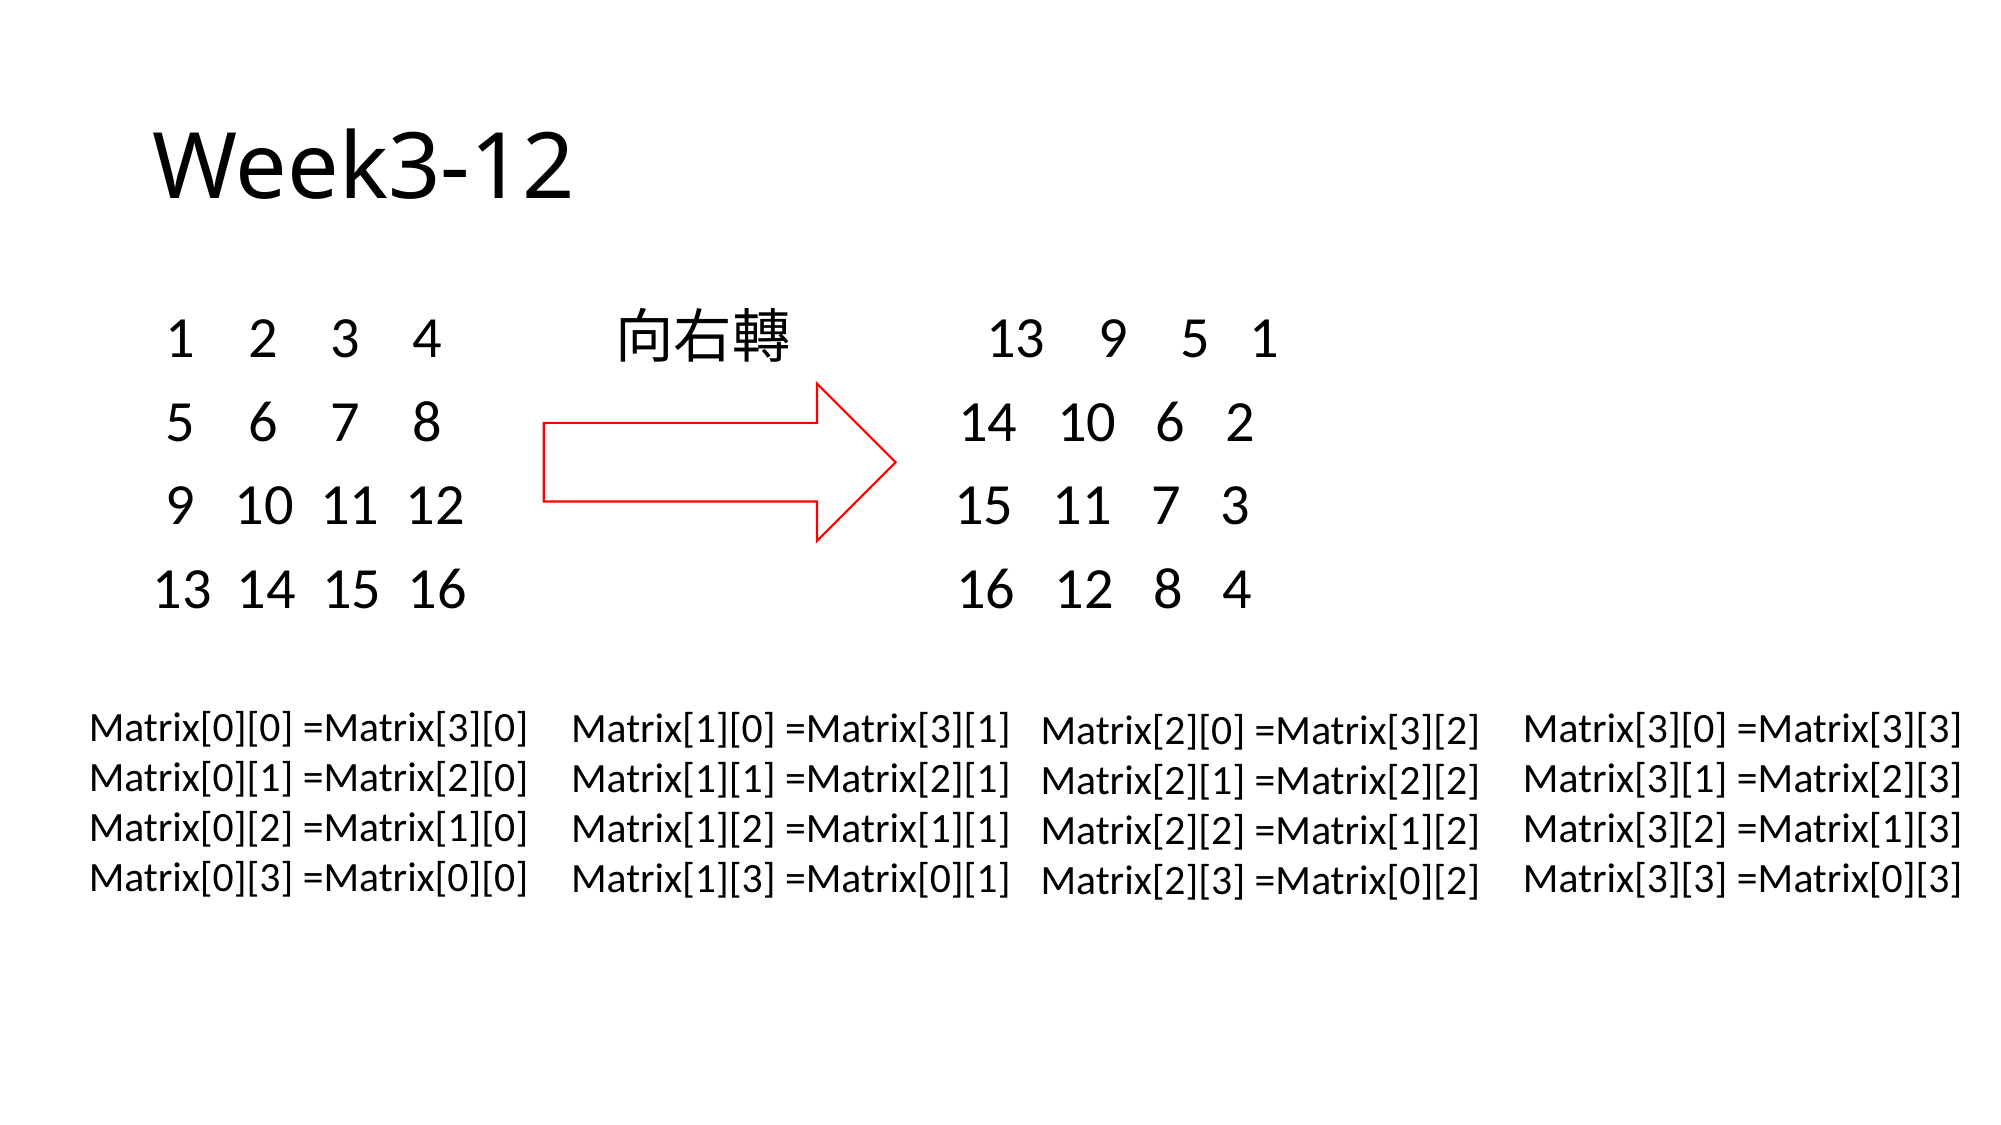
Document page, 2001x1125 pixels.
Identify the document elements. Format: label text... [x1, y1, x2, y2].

title Week3-12 [137, 59, 1863, 278]
text_box Matrix[1][0] =Matrix[3][1] Matrix[1][1] =Matrix[2][1] Matrix[1][2] =Matrix[1][1] Matrix[1][3] =Matrix[0][1] [556, 693, 1026, 909]
list 1 2 3 4 向右轉 13 9 5 1 5 6 7 8 14 10 6 2 9 10 11 12 15 11 7 3 14 15 16 16 12 8 4 [137, 299, 1863, 1014]
text_box Matrix[2][0] =Matrix[3][2] Matrix[2][1] =Matrix[2][2] Matrix[2][2] =Matrix[1][2] Matrix[2][3] =Matrix[0][2] [1025, 695, 1496, 910]
text_box [542, 381, 898, 544]
text_box Matrix[0][0] =Matrix[3][0] Matrix[0][1] =Matrix[2][0] Matrix[0][2] =Matrix[1][0] Matrix[0][3] =Matrix[0][0] [73, 692, 544, 908]
text_box Matrix[3][0] =Matrix[3][3] Matrix[3][1] =Matrix[2][3] Matrix[3][2] =Matrix[1][3] Matrix[3][3] =Matrix[0][3] [1508, 693, 1978, 909]
